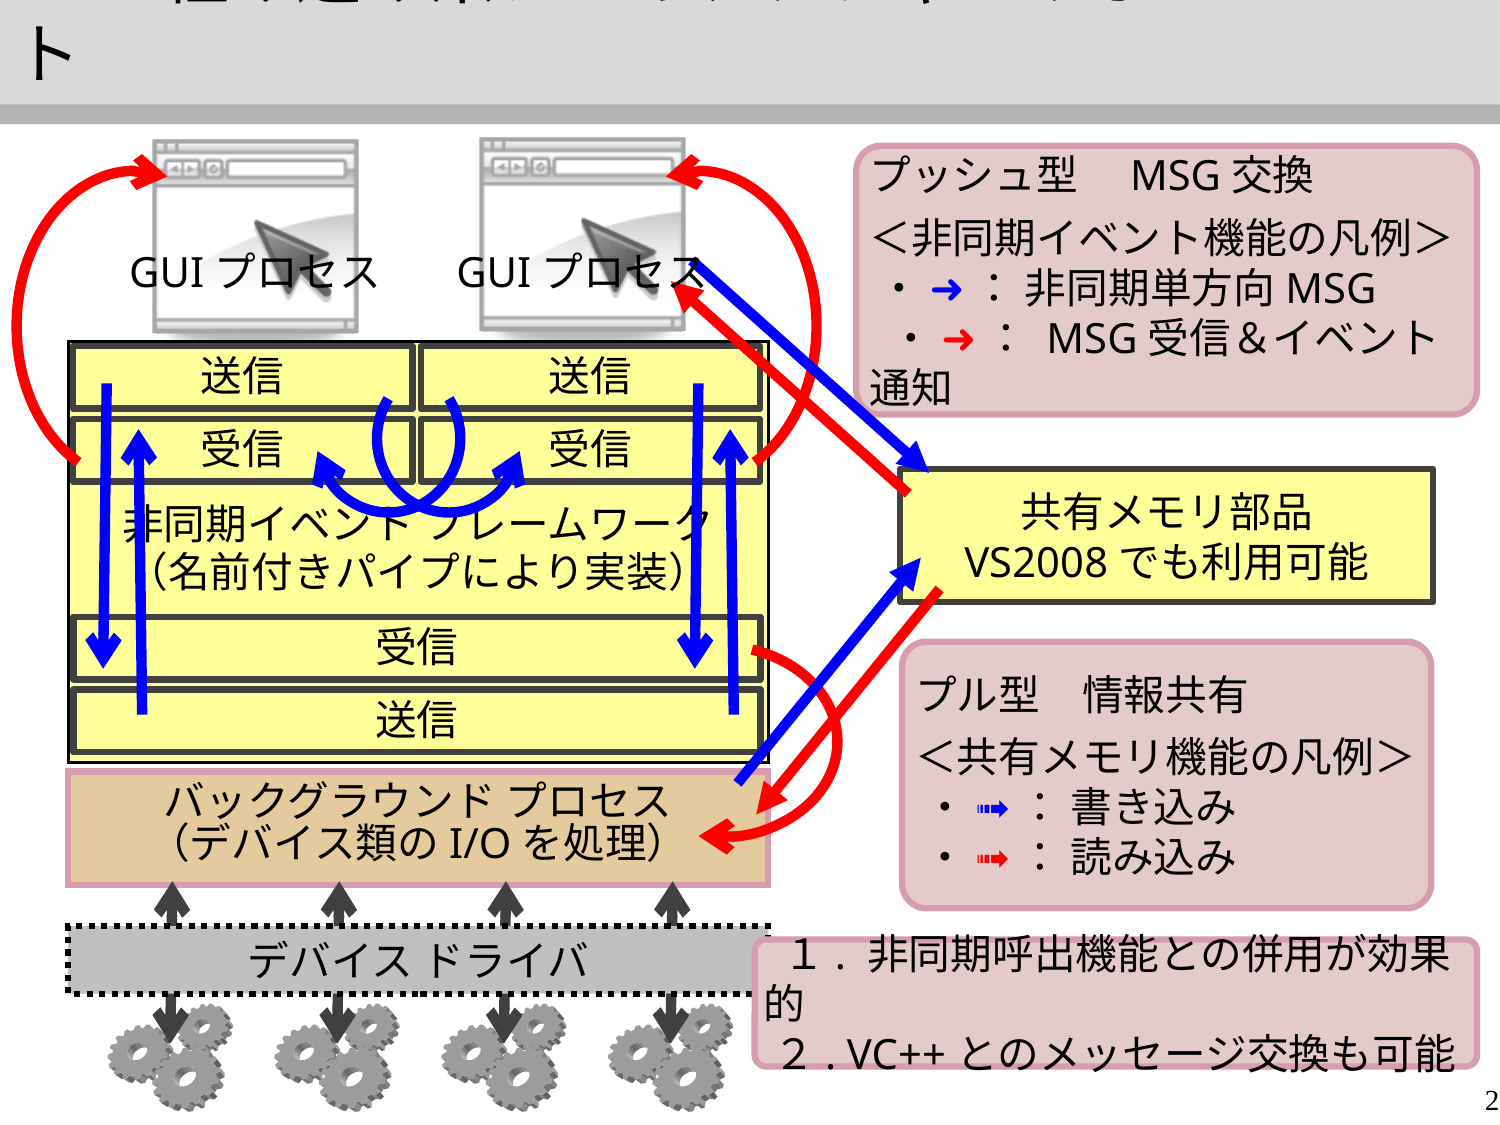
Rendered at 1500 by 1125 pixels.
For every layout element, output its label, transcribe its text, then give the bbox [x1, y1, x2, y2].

text_box １. 非同期呼出機能との併用が効果的 ２. VC++とのメッセージ交換も可能 [754, 939, 1478, 1067]
text_box プッシュ型 MSG交換 ＜非同期イベント機能の凡例＞ ・ ➜ ： 非同期単方向MSG ・ ➜ ： MSG受信＆イベント通知 [856, 145, 1478, 415]
text_box バックグラウンド プロセス （デバイス類のI/Oを処理） [68, 846, 769, 886]
text_box プル型 情報共有 ＜共有メモリ機能の凡例＞ ・ ➟ ： 書き込み ・ ➟ ： 読み込み [902, 823, 1432, 909]
picture [105, 997, 235, 1117]
picture [272, 997, 402, 1117]
text_box デバイス ドライバ [68, 926, 769, 994]
text_box 5.2. 組み込み系アーキテクチャのサポート [0, 0, 1260, 100]
picture [605, 997, 736, 1117]
picture [469, 130, 694, 170]
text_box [670, 260, 1434, 815]
picture [143, 133, 368, 170]
picture [439, 997, 569, 1117]
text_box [16, 170, 838, 838]
